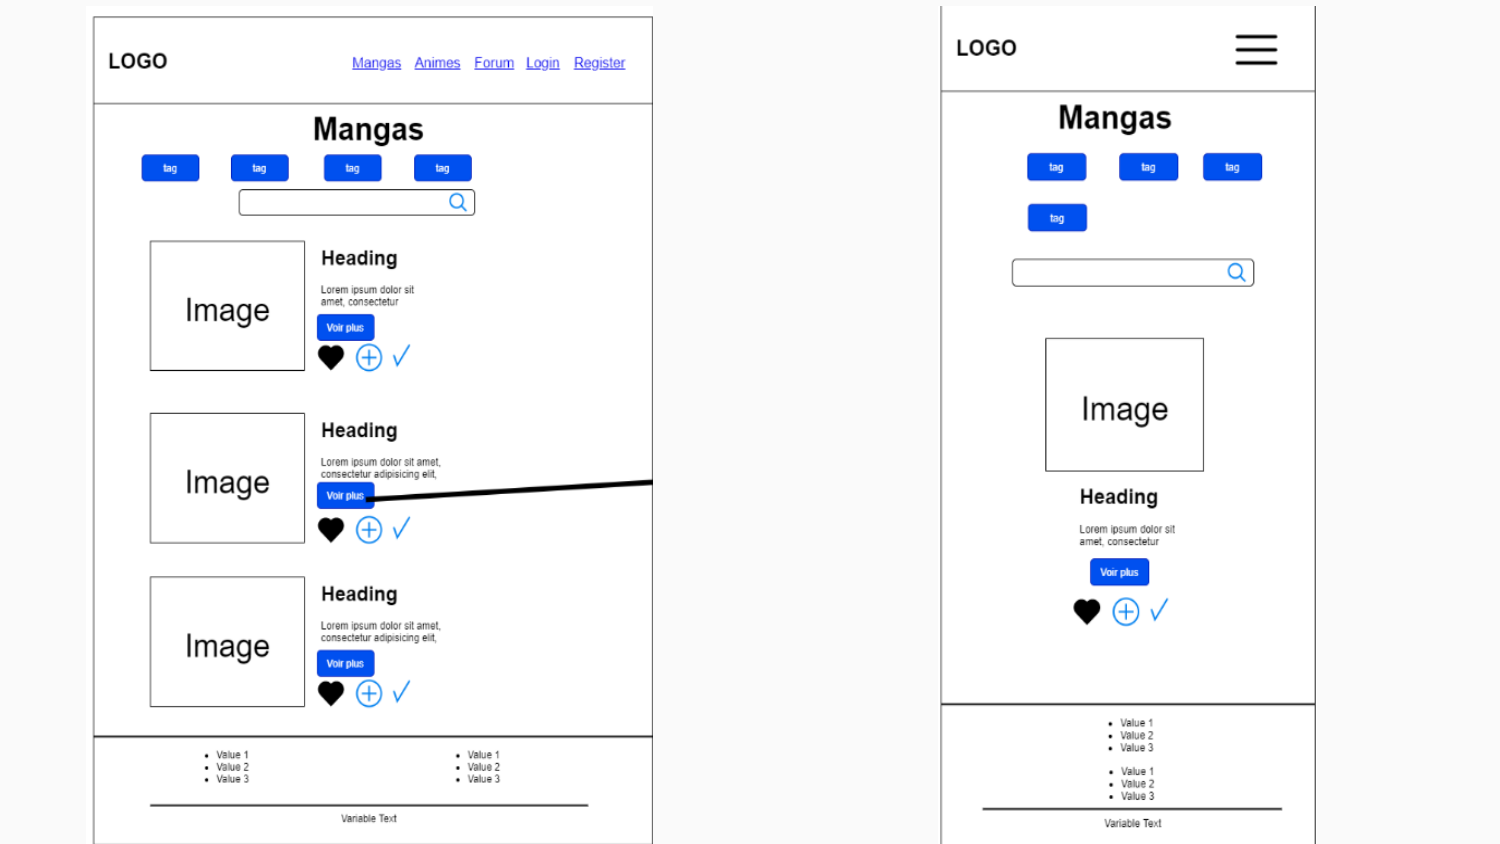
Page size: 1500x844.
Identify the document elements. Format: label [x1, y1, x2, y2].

picture [85, 6, 653, 844]
picture [938, 6, 1317, 844]
